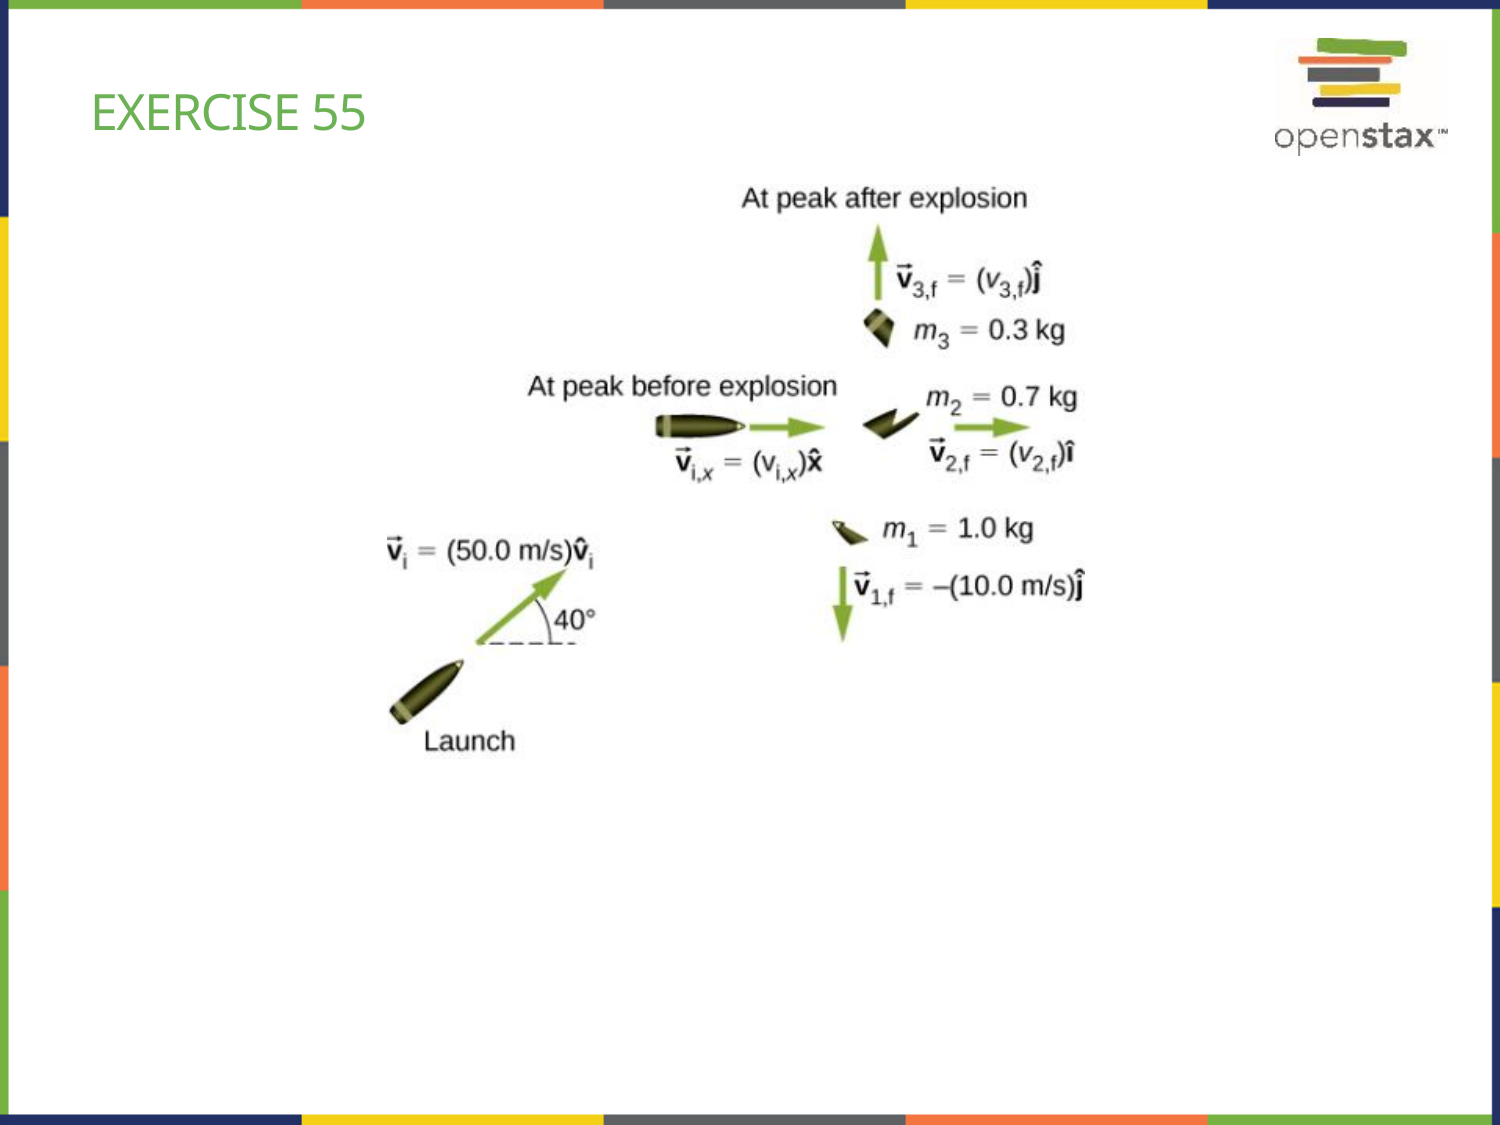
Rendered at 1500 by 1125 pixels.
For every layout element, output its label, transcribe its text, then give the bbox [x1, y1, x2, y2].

picture [0, 0, 1500, 1125]
title EXERCISE 55 [75, 39, 1274, 148]
